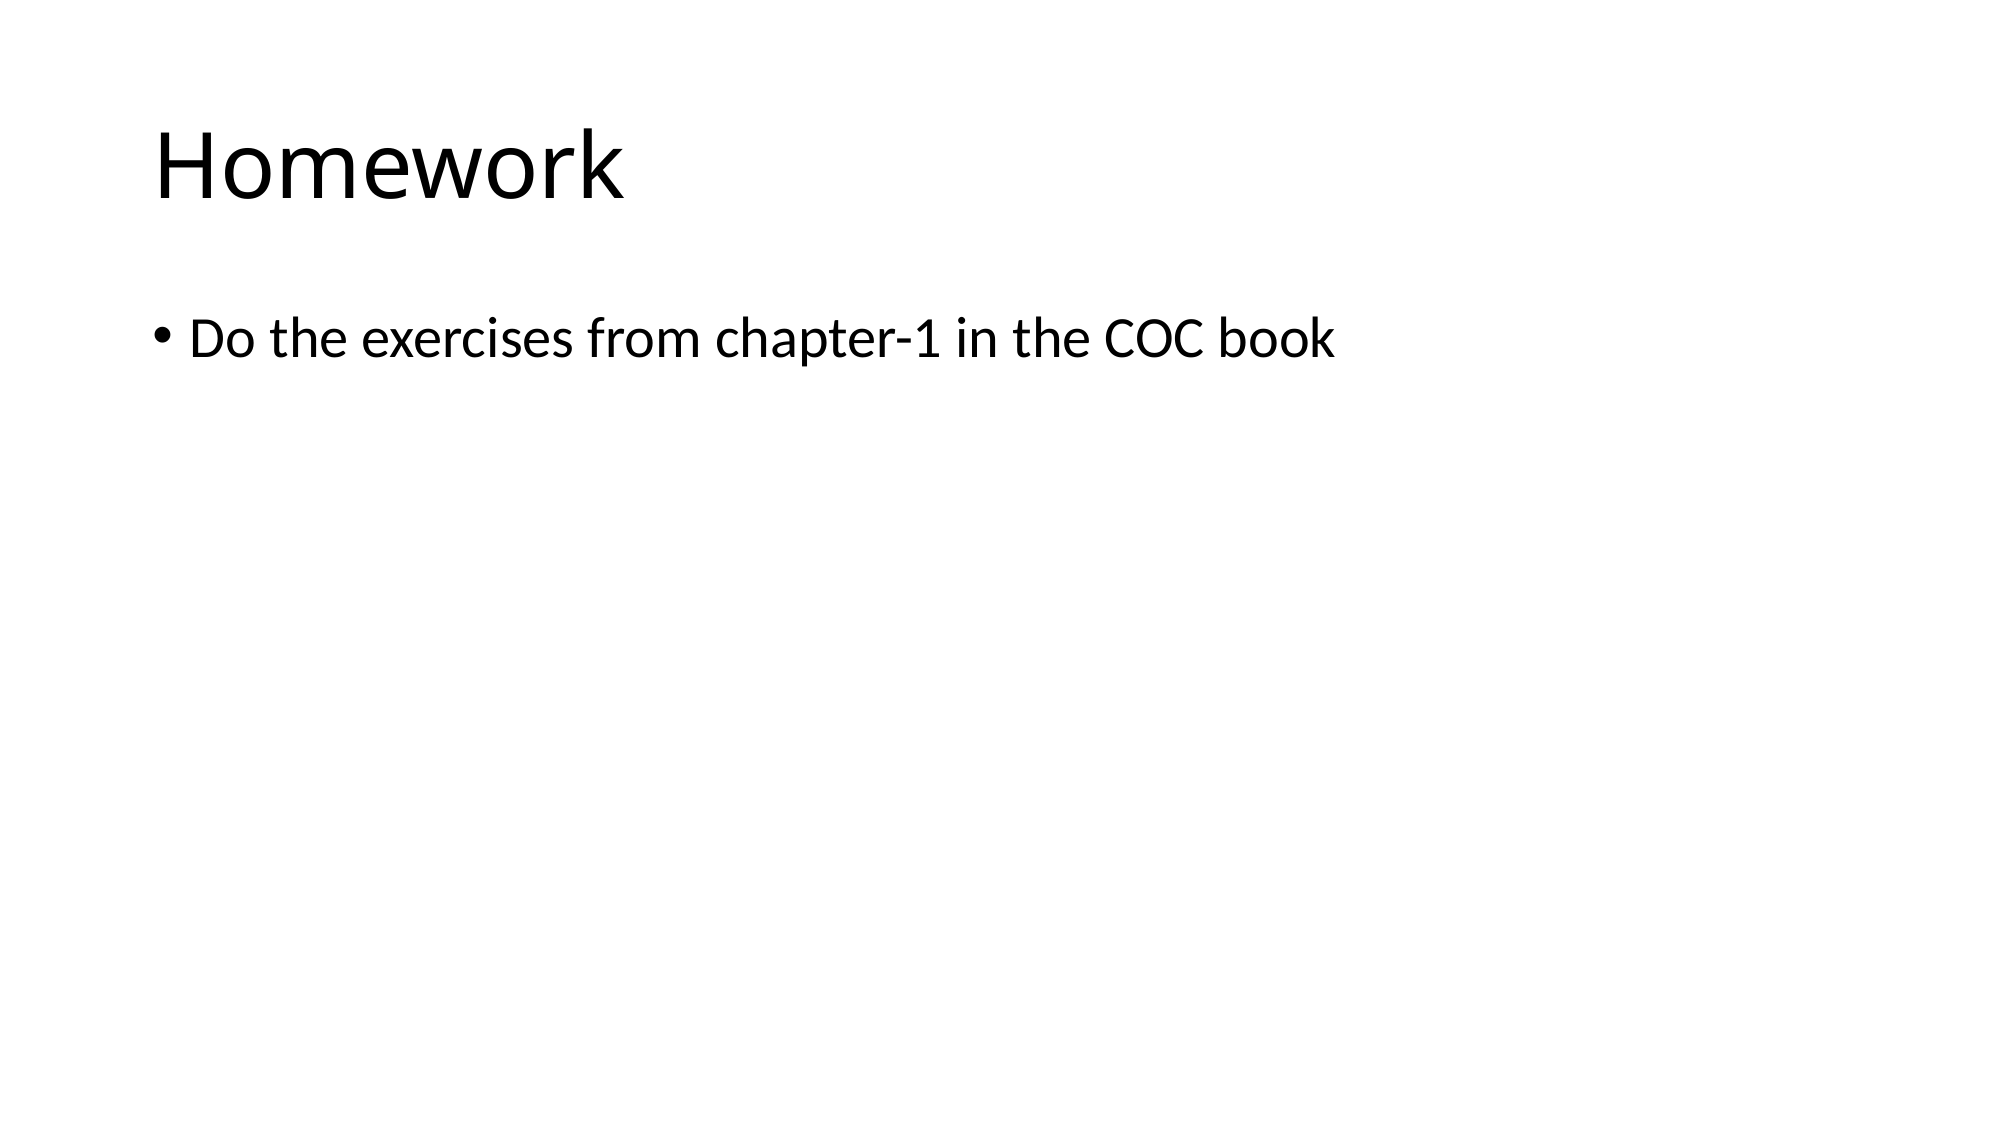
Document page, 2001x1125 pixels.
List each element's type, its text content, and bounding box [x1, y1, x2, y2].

list Do the exercises from chapter-1 in the COC book [137, 299, 1863, 1014]
title Homework [137, 59, 1863, 278]
